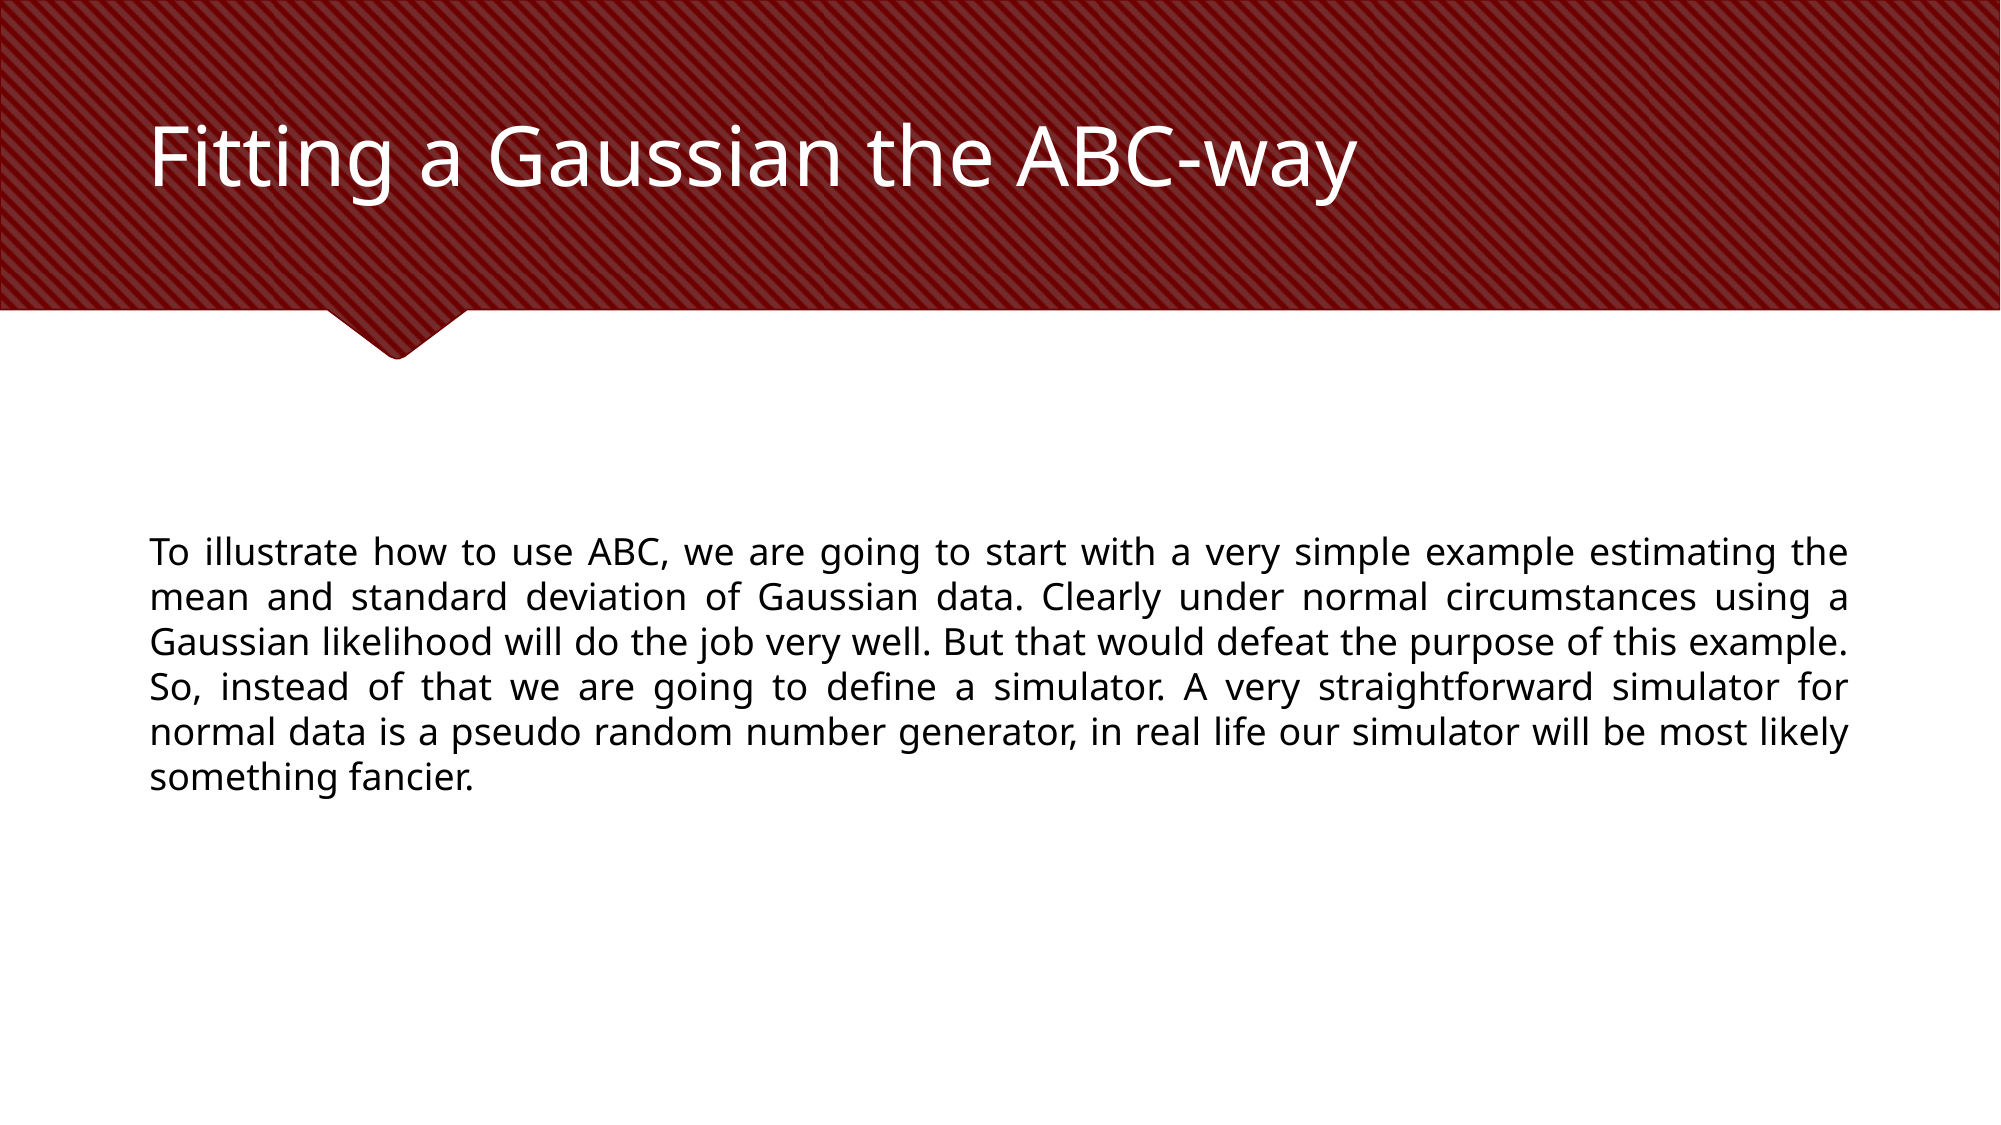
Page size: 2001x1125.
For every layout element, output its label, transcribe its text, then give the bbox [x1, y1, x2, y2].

title Fitting a Gaussian the ABC-way [132, 73, 1868, 233]
list To illustrate how to use ABC, we are going to start with a very simple example estimating the mean and standard deviation of Gaussian data. Clearly under normal circumstances using a Gaussian likelihood will do the job very well. But that would defeat the purpose of this example. So, instead of that we are going to define a simulator. A very straightforward simulator for normal data is a pseudo random number generator, in real life our simulator will be most likely something fancier. [134, 364, 1866, 962]
